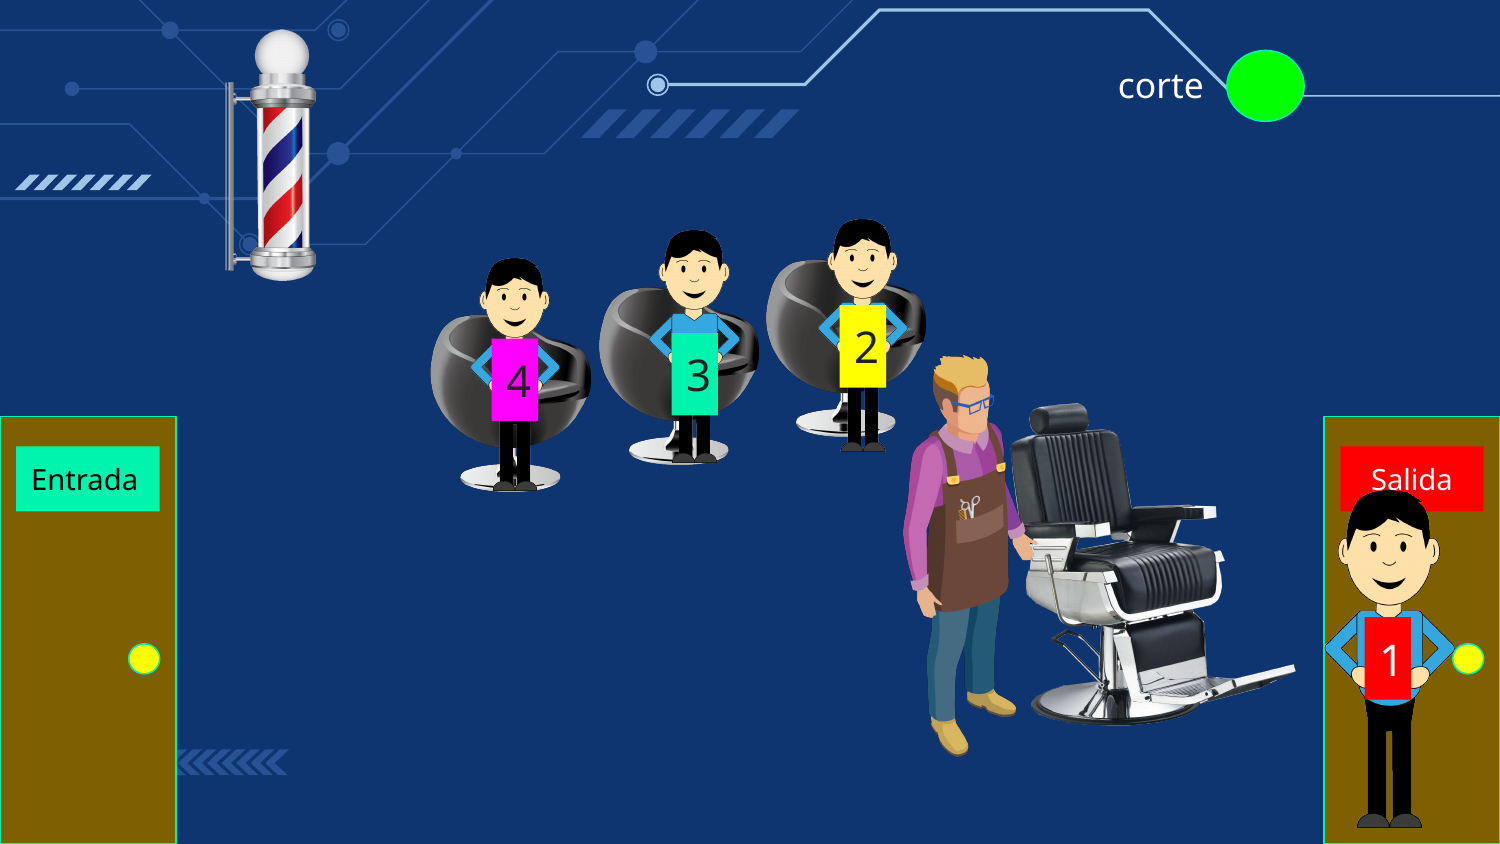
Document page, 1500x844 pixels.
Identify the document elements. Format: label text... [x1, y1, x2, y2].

text_box [1459, 643, 1484, 674]
picture [216, 19, 325, 290]
text_box Salida [1340, 446, 1484, 512]
text_box [0, 416, 176, 844]
picture [369, 219, 1455, 828]
text_box [128, 643, 160, 674]
text_box corte [1102, 48, 1382, 121]
text_box [1323, 416, 1500, 844]
text_box [1226, 50, 1305, 122]
text_box Entrada [16, 446, 160, 512]
